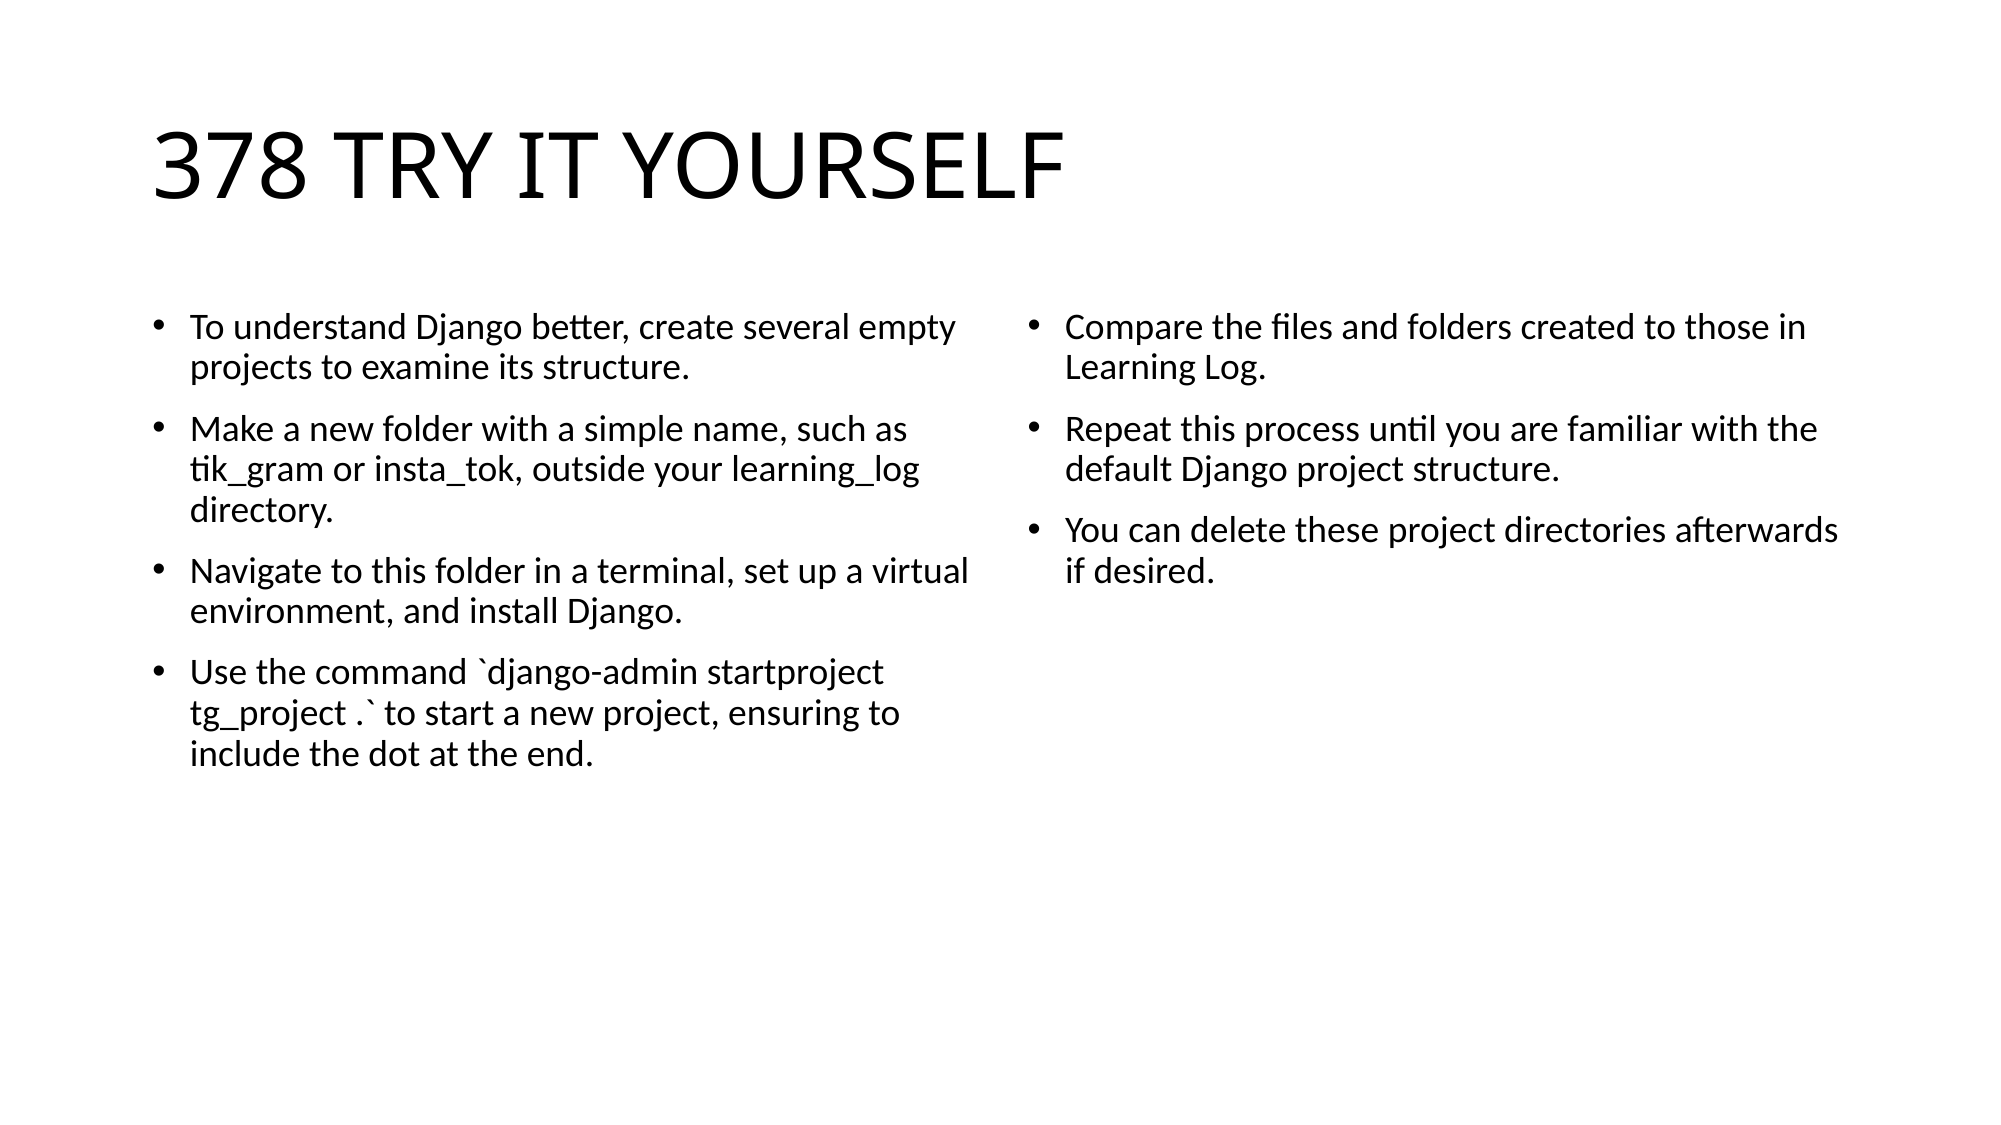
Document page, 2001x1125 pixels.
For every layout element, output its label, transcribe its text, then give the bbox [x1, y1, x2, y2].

list Compare the files and folders created to those in Learning Log. Repeat this process until you are familiar with the default Django project structure. You can delete these project directories afterwards if desired. [1012, 299, 1863, 1014]
title 378 TRY IT YOURSELF [137, 59, 1863, 278]
list To understand Django better, create several empty projects to examine its structure. Make a new folder with a simple name, such as tik_gram or insta_tok, outside your learning_log directory. Navigate to this folder in a terminal, set up a virtual environment, and install Django. Use the command `django-admin startproject tg_project .` to start a new project, ensuring to include the dot at the end. [137, 299, 988, 1014]
